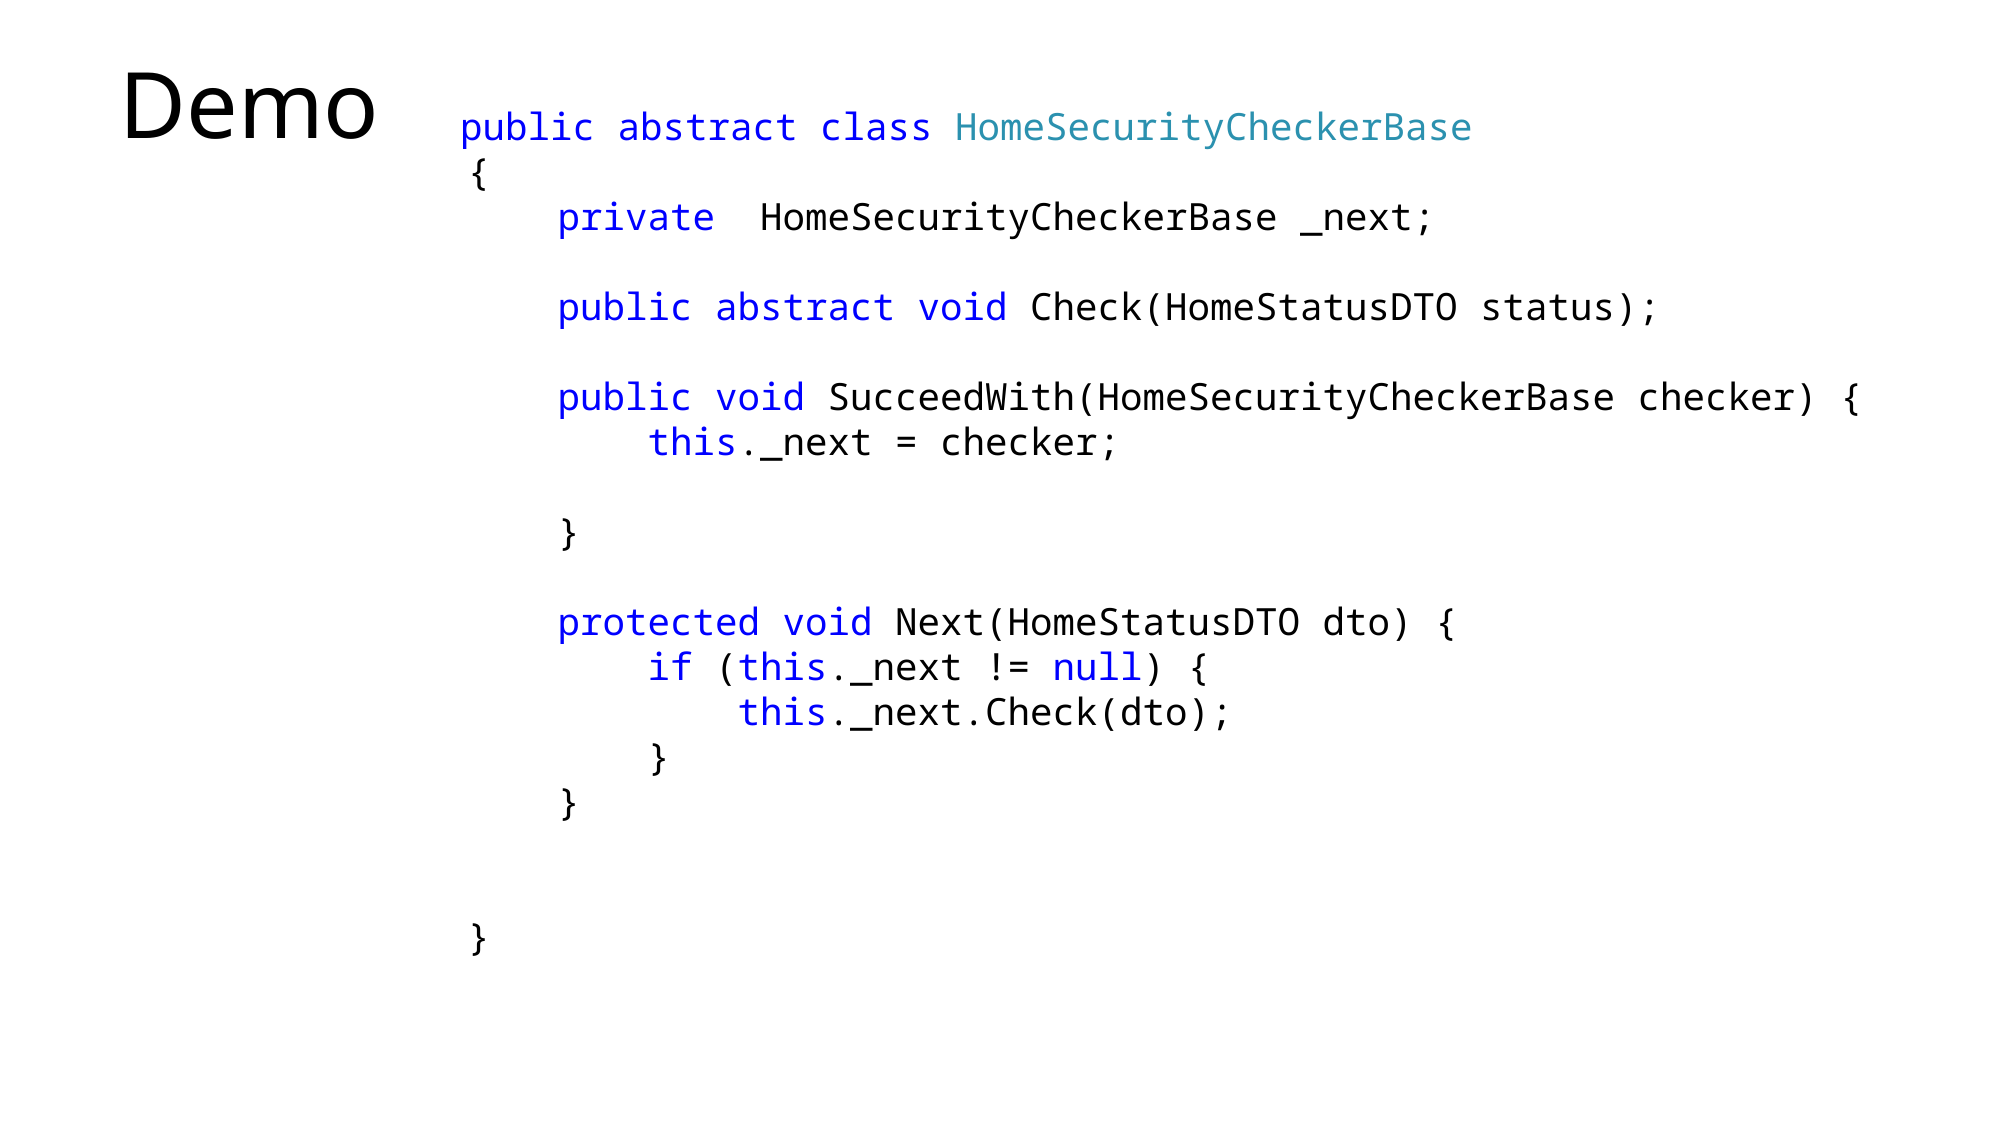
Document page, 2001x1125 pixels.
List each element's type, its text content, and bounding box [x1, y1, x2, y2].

title Demo [104, 0, 1830, 218]
text_box public abstract class HomeSecurityCheckerBase { private HomeSecurityCheckerBase _next; public abstract void Check(HomeStatusDTO status); public void SucceedWith(HomeSecurityCheckerBase checker) { this._next = checker; } protected void Next(HomeStatusDTO dto) { if (this._next != null) { this._next.Check(dto); } } } [407, 95, 1977, 966]
